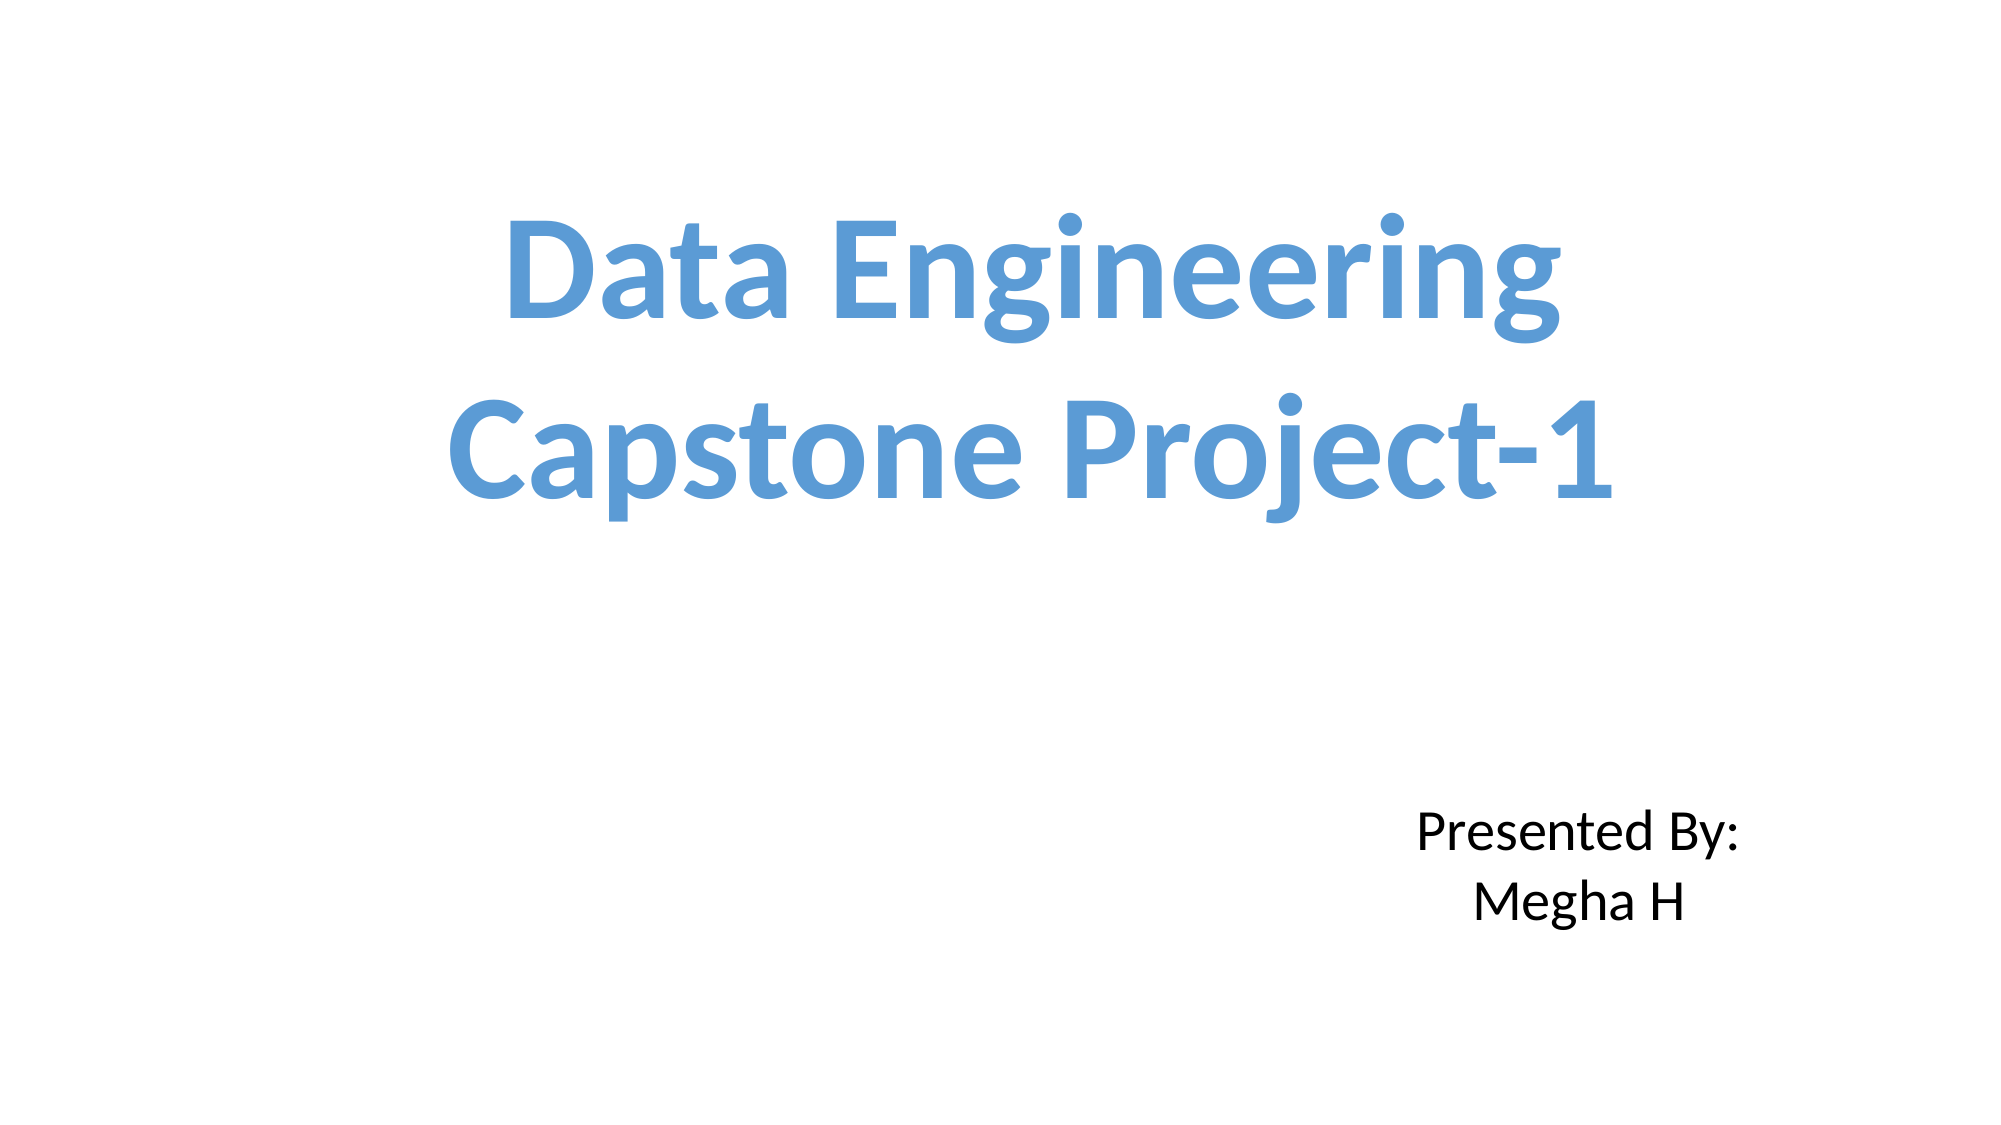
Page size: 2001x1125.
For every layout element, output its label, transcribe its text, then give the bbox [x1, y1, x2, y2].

text_box Data Engineering Capstone Project-1 [310, 160, 1756, 536]
text_box Presented By: Megha H [1352, 784, 1807, 940]
